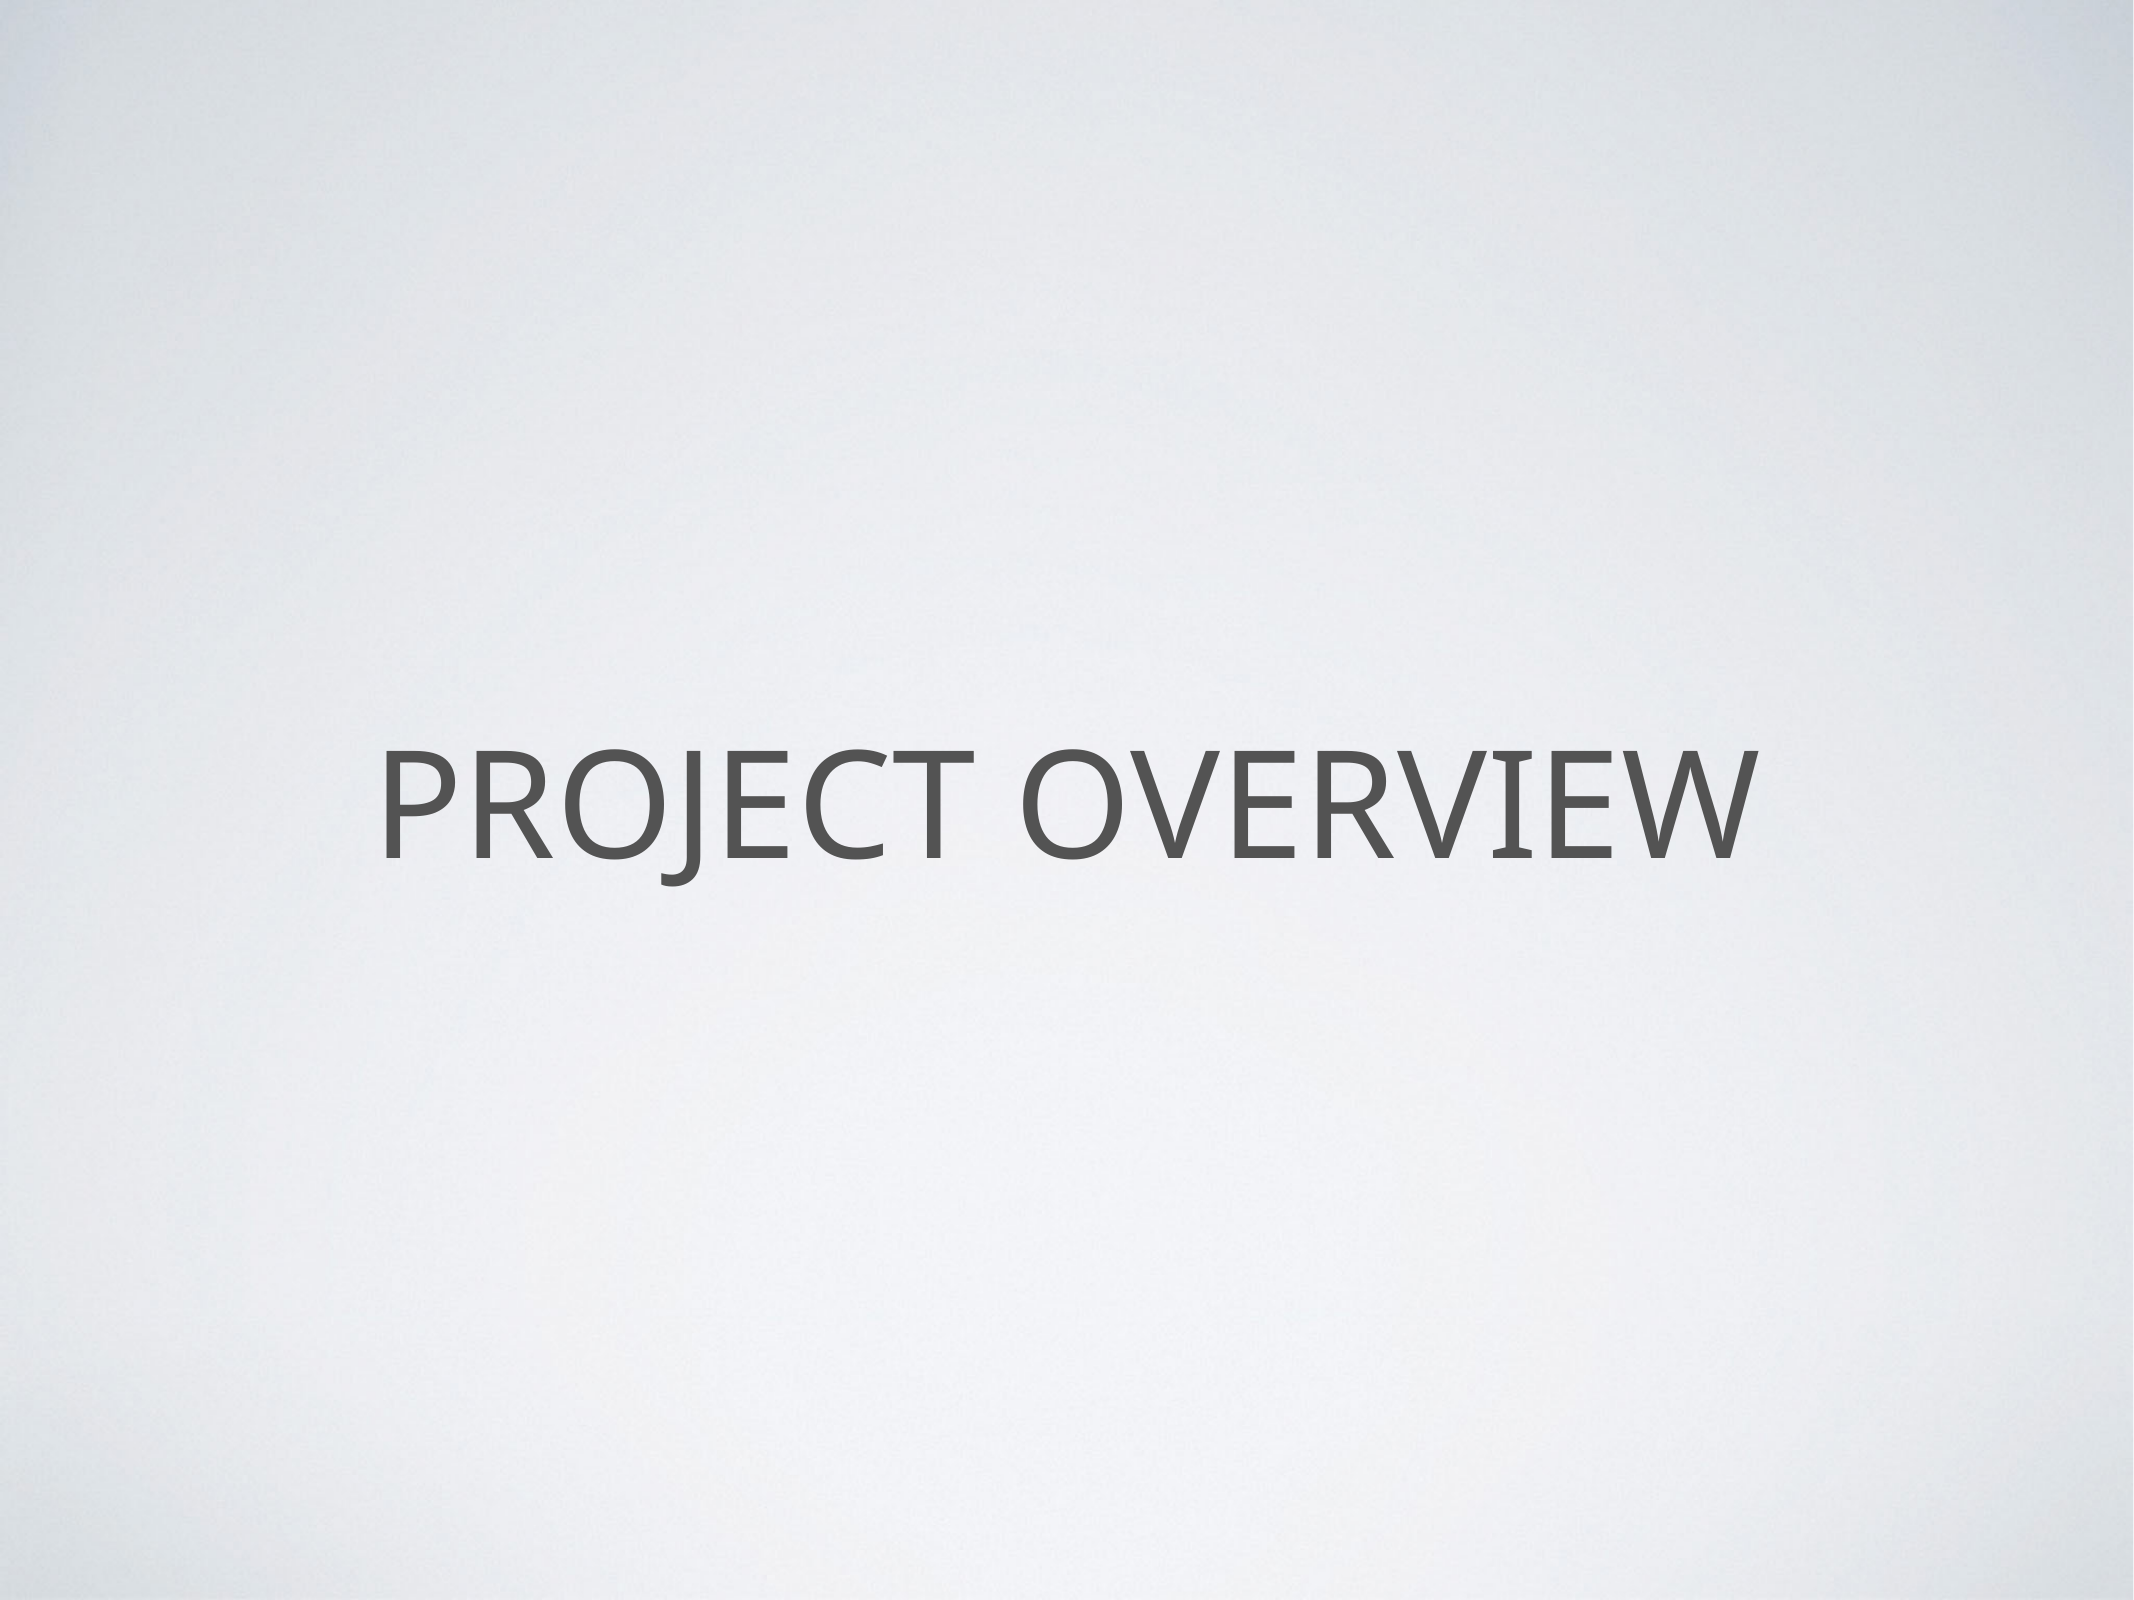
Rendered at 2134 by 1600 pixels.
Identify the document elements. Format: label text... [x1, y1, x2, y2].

picture [0, 0, 2134, 1600]
title Project Overview [57, 532, 2076, 1066]
